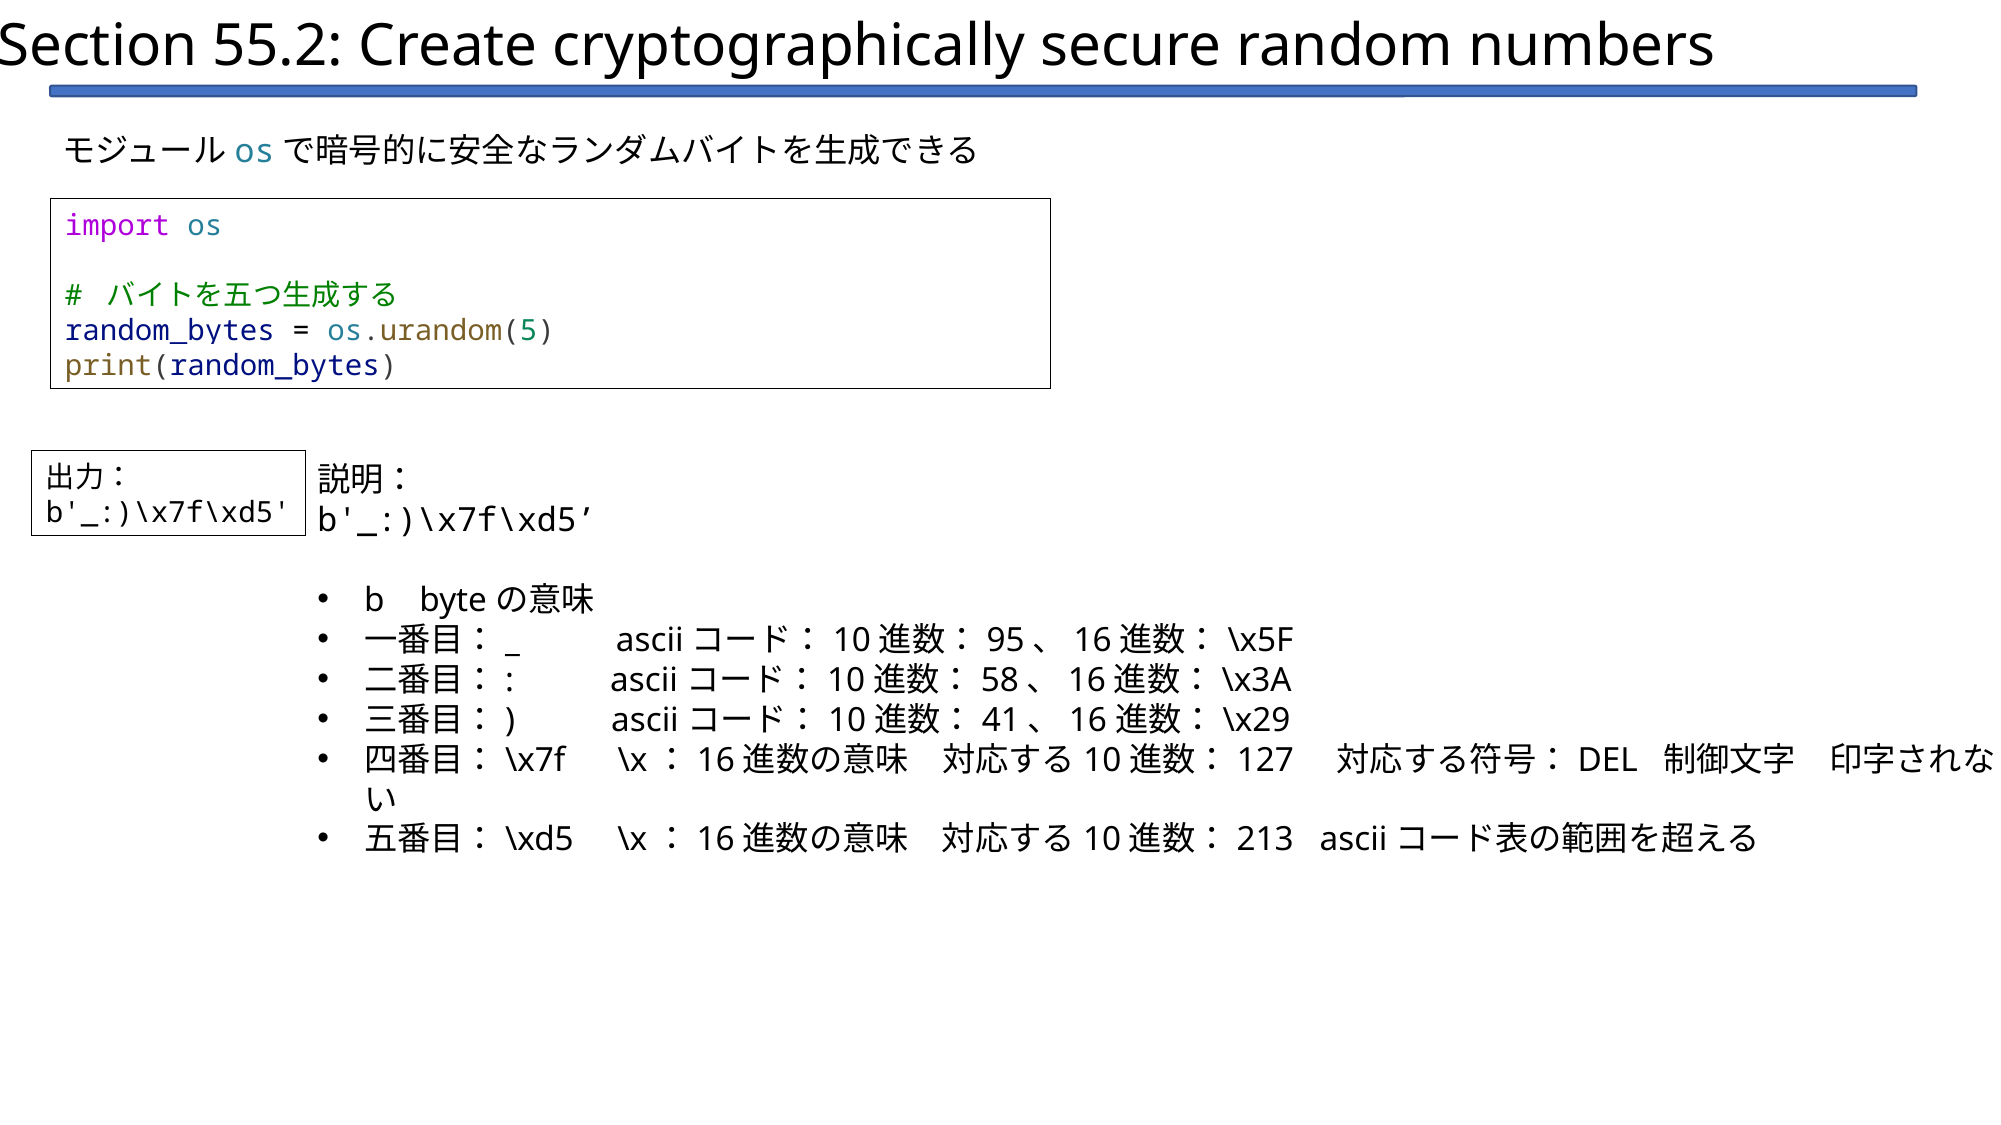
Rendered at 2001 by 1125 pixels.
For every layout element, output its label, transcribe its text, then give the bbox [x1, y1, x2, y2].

text_box [48, 84, 1918, 98]
text_box Section 55.2: Create cryptographically secure random numbers [0, 0, 1731, 85]
text_box import os # バイトを五つ生成する random_bytes = os.urandom(5) print(random_bytes) [50, 198, 1051, 389]
text_box 説明： b'_:)\x7f\xd5’ b byteの意味 一番目：_ asciiコード：10進数：95、16進数：\x5F 二番目：: asciiコード：10進数：58、16進数：\x3A 三番目：) asciiコード：10進数：41、16進数：\x29 四番目：\x7f \x：16進数の意味 対応する10進数：127 対応する符号：DEL 制御文字 印字されない 五番目：\xd5 \x：16進数の意味 対応する10進数：213 asciiコード表の範囲を超える [302, 450, 2000, 865]
text_box 出力： b'_:)\x7f\xd5' [31, 450, 302, 536]
text_box モジュールosで暗号的に安全なランダムバイトを生成できる [47, 121, 995, 177]
